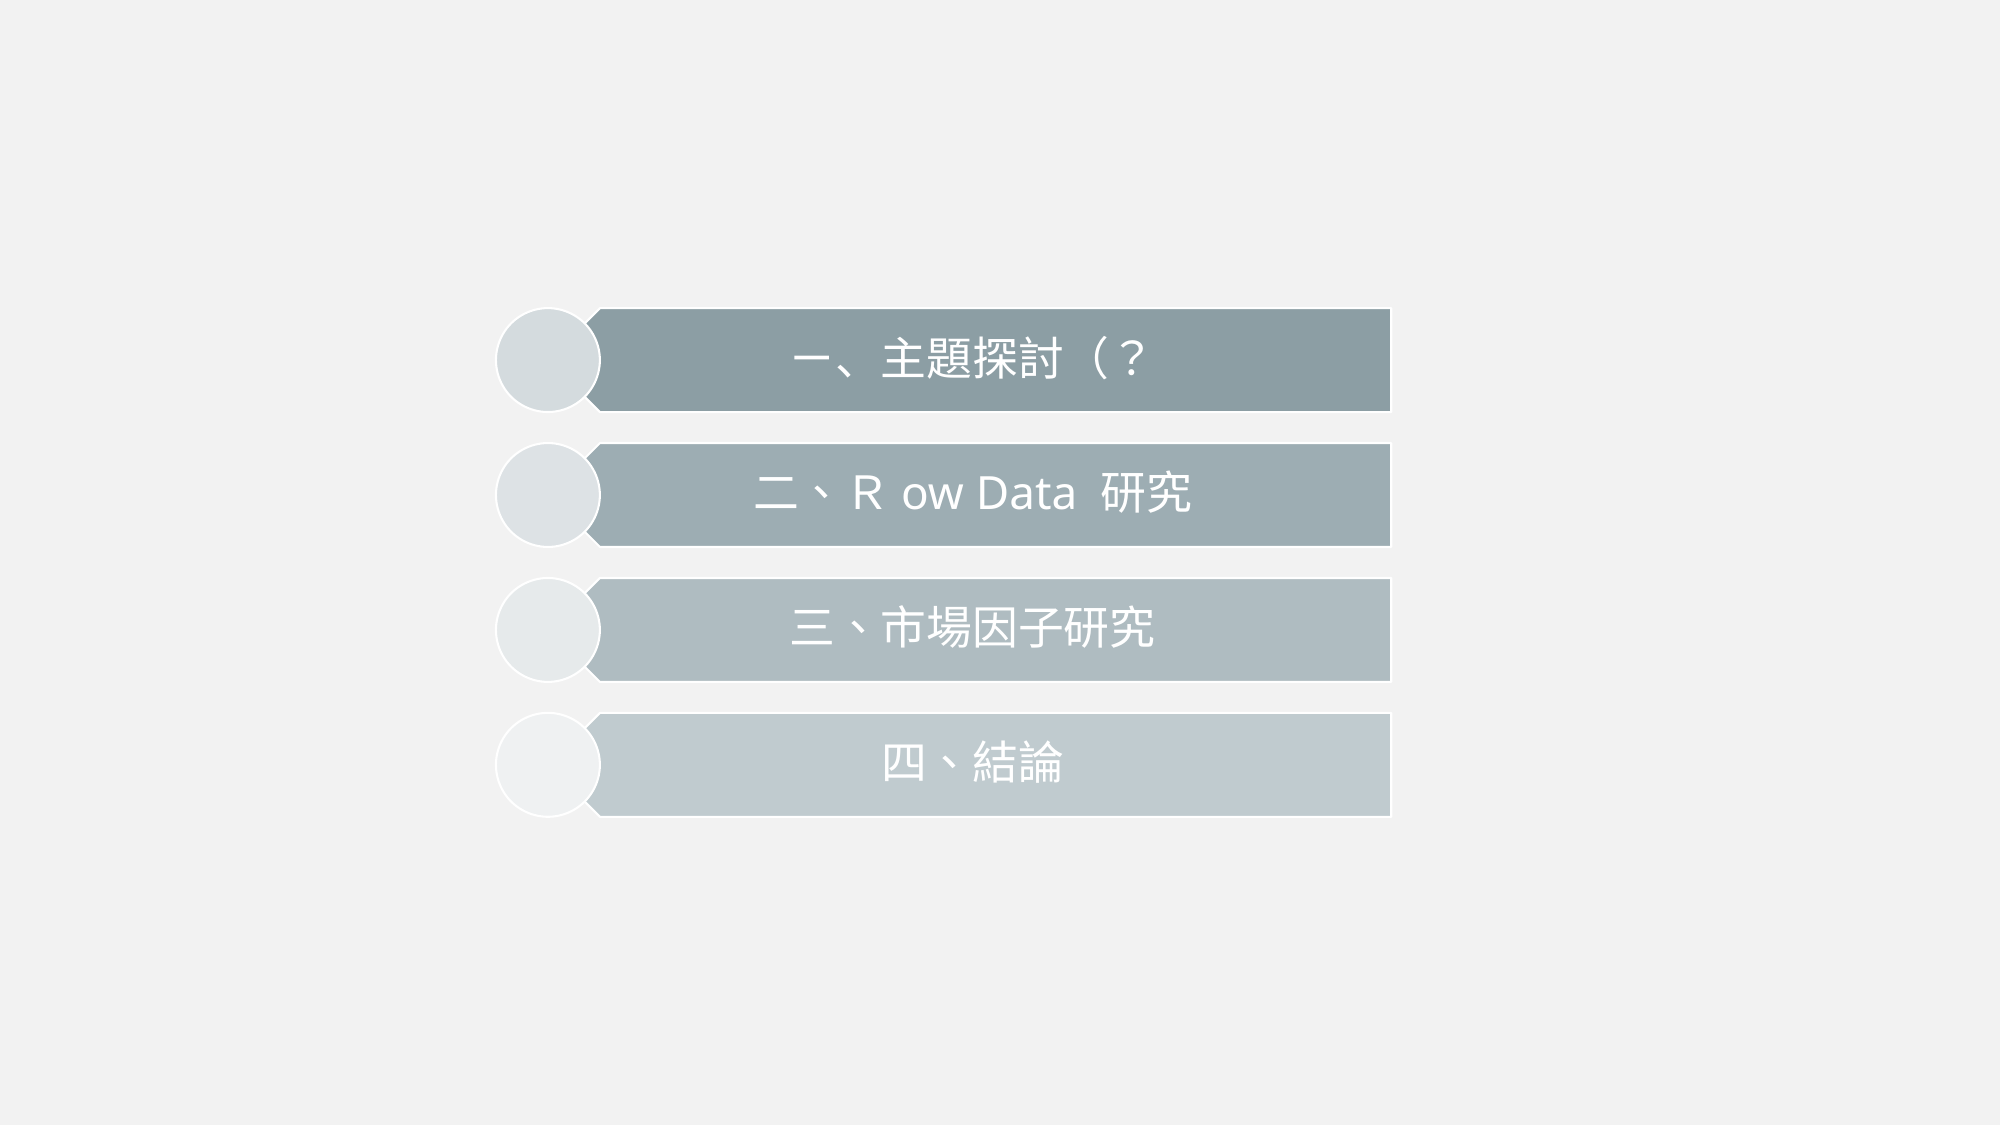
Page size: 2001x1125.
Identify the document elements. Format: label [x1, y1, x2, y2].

list [309, 308, 1578, 817]
